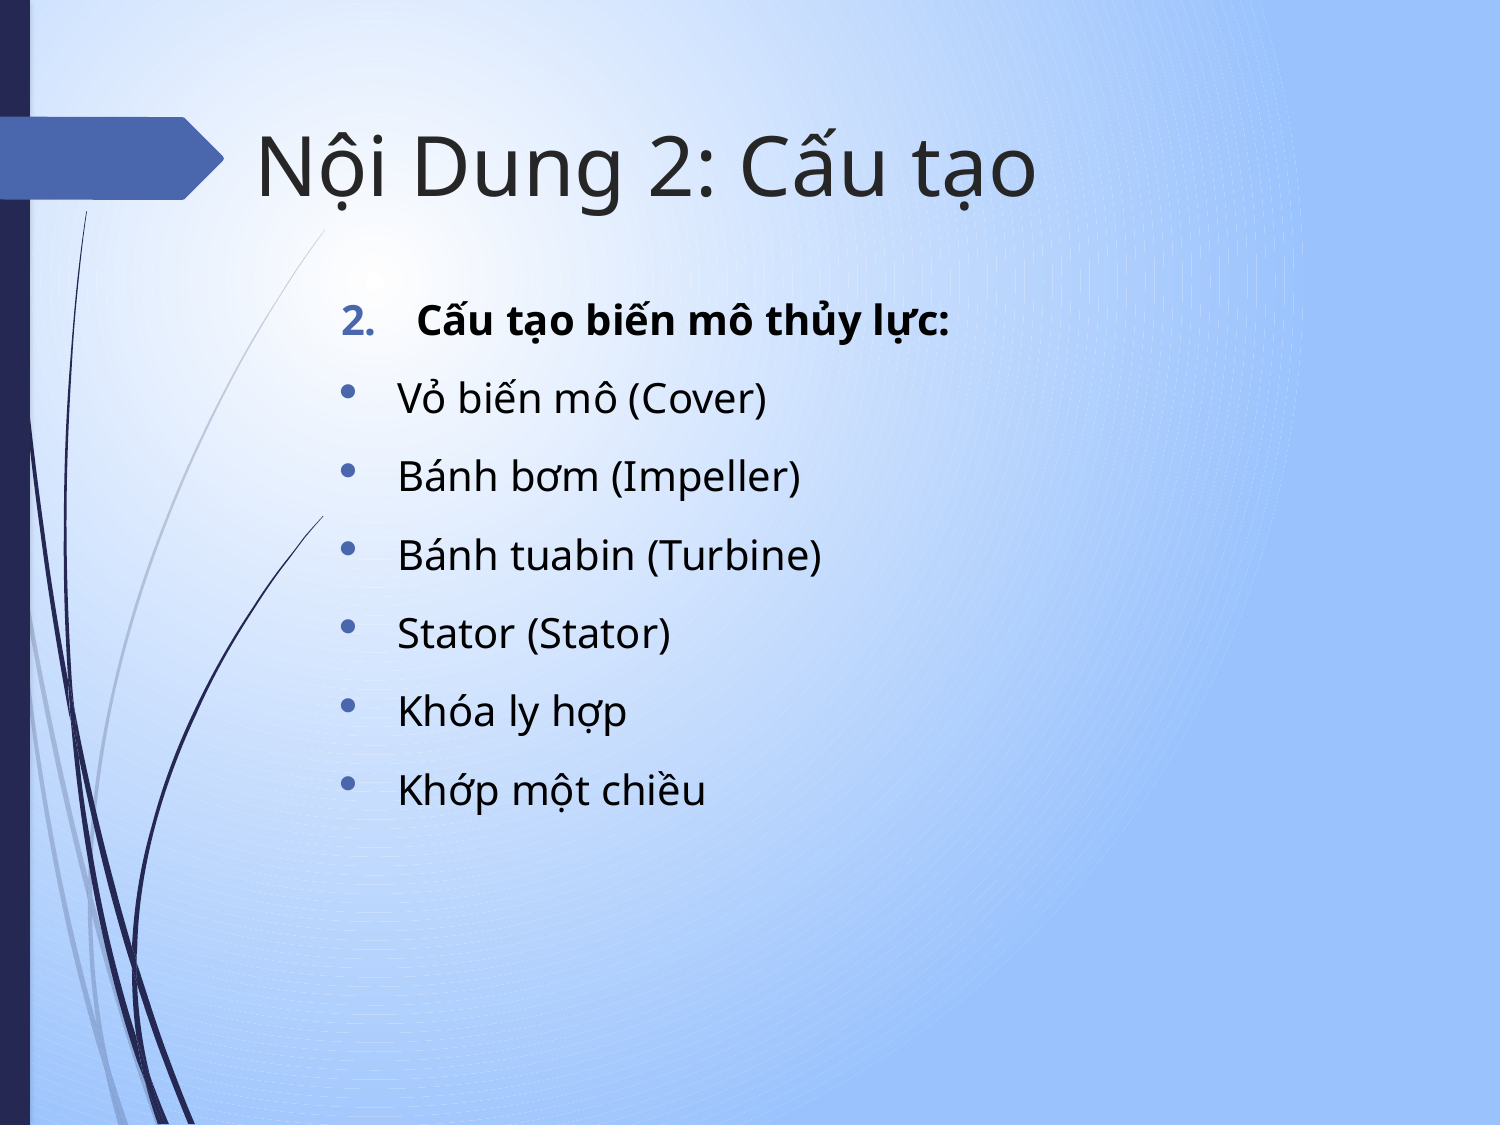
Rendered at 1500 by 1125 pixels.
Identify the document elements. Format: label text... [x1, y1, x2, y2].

text_box Cấu tạo biến mô thủy lực: Vỏ biến mô (Cover) Bánh bơm (Impeller) Bánh tuabin (Turbine) Stator (Stator) Khóa ly hợp Khớp một chiều [326, 278, 1408, 898]
title Nội Dung 2: Cấu tạo [239, 106, 1321, 317]
